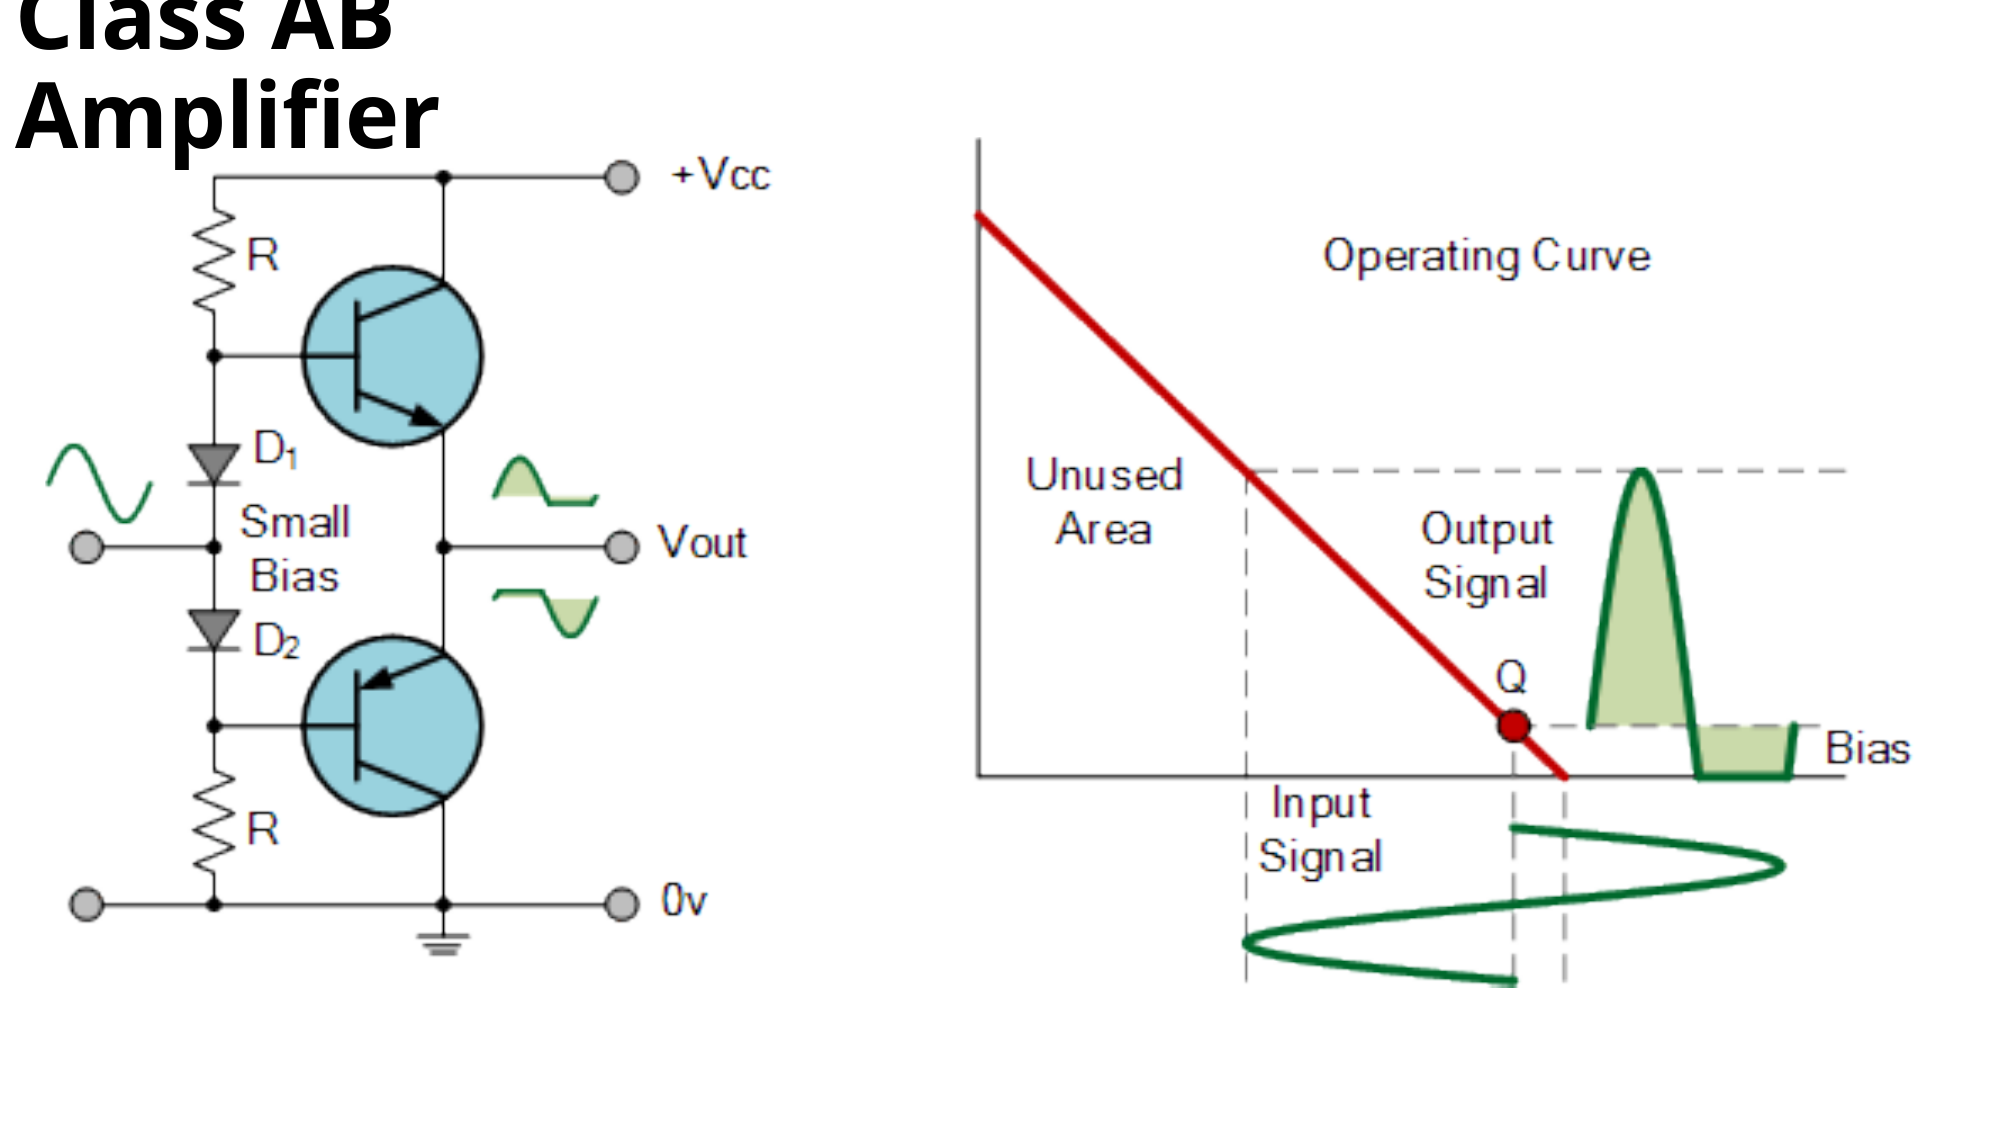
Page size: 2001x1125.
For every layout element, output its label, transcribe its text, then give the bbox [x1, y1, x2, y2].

title Class AB Amplifier [0, 0, 730, 138]
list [45, 137, 1917, 988]
